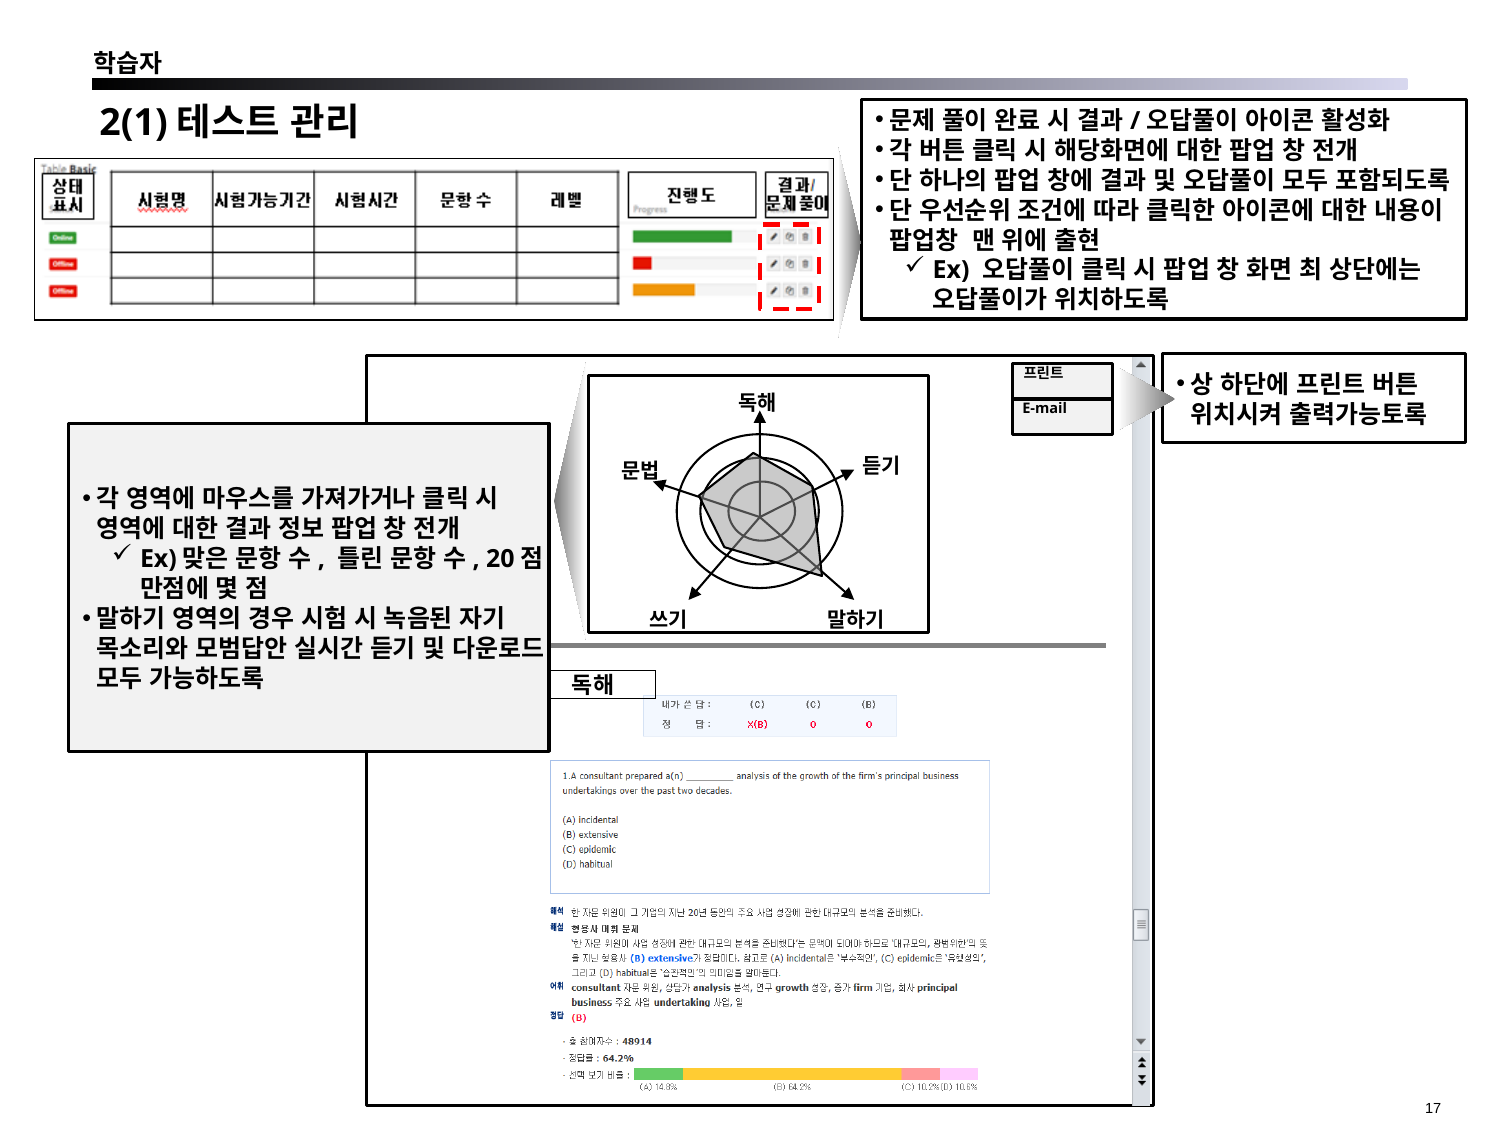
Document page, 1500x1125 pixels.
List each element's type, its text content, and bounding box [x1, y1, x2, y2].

text_box [553, 466, 562, 536]
text_box [366, 355, 1133, 1106]
text_box [837, 145, 862, 339]
picture [547, 692, 992, 1095]
text_box [583, 362, 587, 373]
picture [1132, 356, 1151, 1107]
picture [34, 158, 833, 320]
text_box [1118, 367, 1127, 431]
text_box 2(1)테스트 관리 [99, 91, 1500, 225]
text_box 상 하단에 프린트 버튼 위치시켜 출력가능토록 [1162, 353, 1466, 443]
text_box 문제 풀이 완료 시 결과/오답풀이 아이콘 활성화 각 버튼 클릭 시 해당화면에 대한 팝업 창 전개 단 하나의 팝업 창에 결과 및 오답풀이 모두 포함되도록 단 우선순위 조건에 따라 클릭한 아이콘에 대한 내용이 팝업창 맨 위에 출현 Ex) 오답풀이 클릭 시 팝업 창 화면 최 상단에는 오답풀이가 위치하도록 [861, 99, 1467, 319]
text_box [567, 374, 1010, 633]
text_box 프린트 [1012, 363, 1113, 399]
text_box [1154, 387, 1176, 411]
text_box 학습자 [93, 47, 300, 78]
text_box 독해 [549, 670, 656, 691]
text_box 각 영역에 마우스를 가져가거나 클릭 시 영역에 대한 결과 정보 팝업 창 전개 Ex)맞은 문항 수, 틀린 문항 수, 20점 만점에 몇 점 말하기 영역의 경우 시험 시 녹음된 자기 목소리와 모범답안 실시간 듣기 및 다운로드 모두 가능하도록 [68, 423, 549, 752]
text_box E-mail [1015, 399, 1113, 435]
